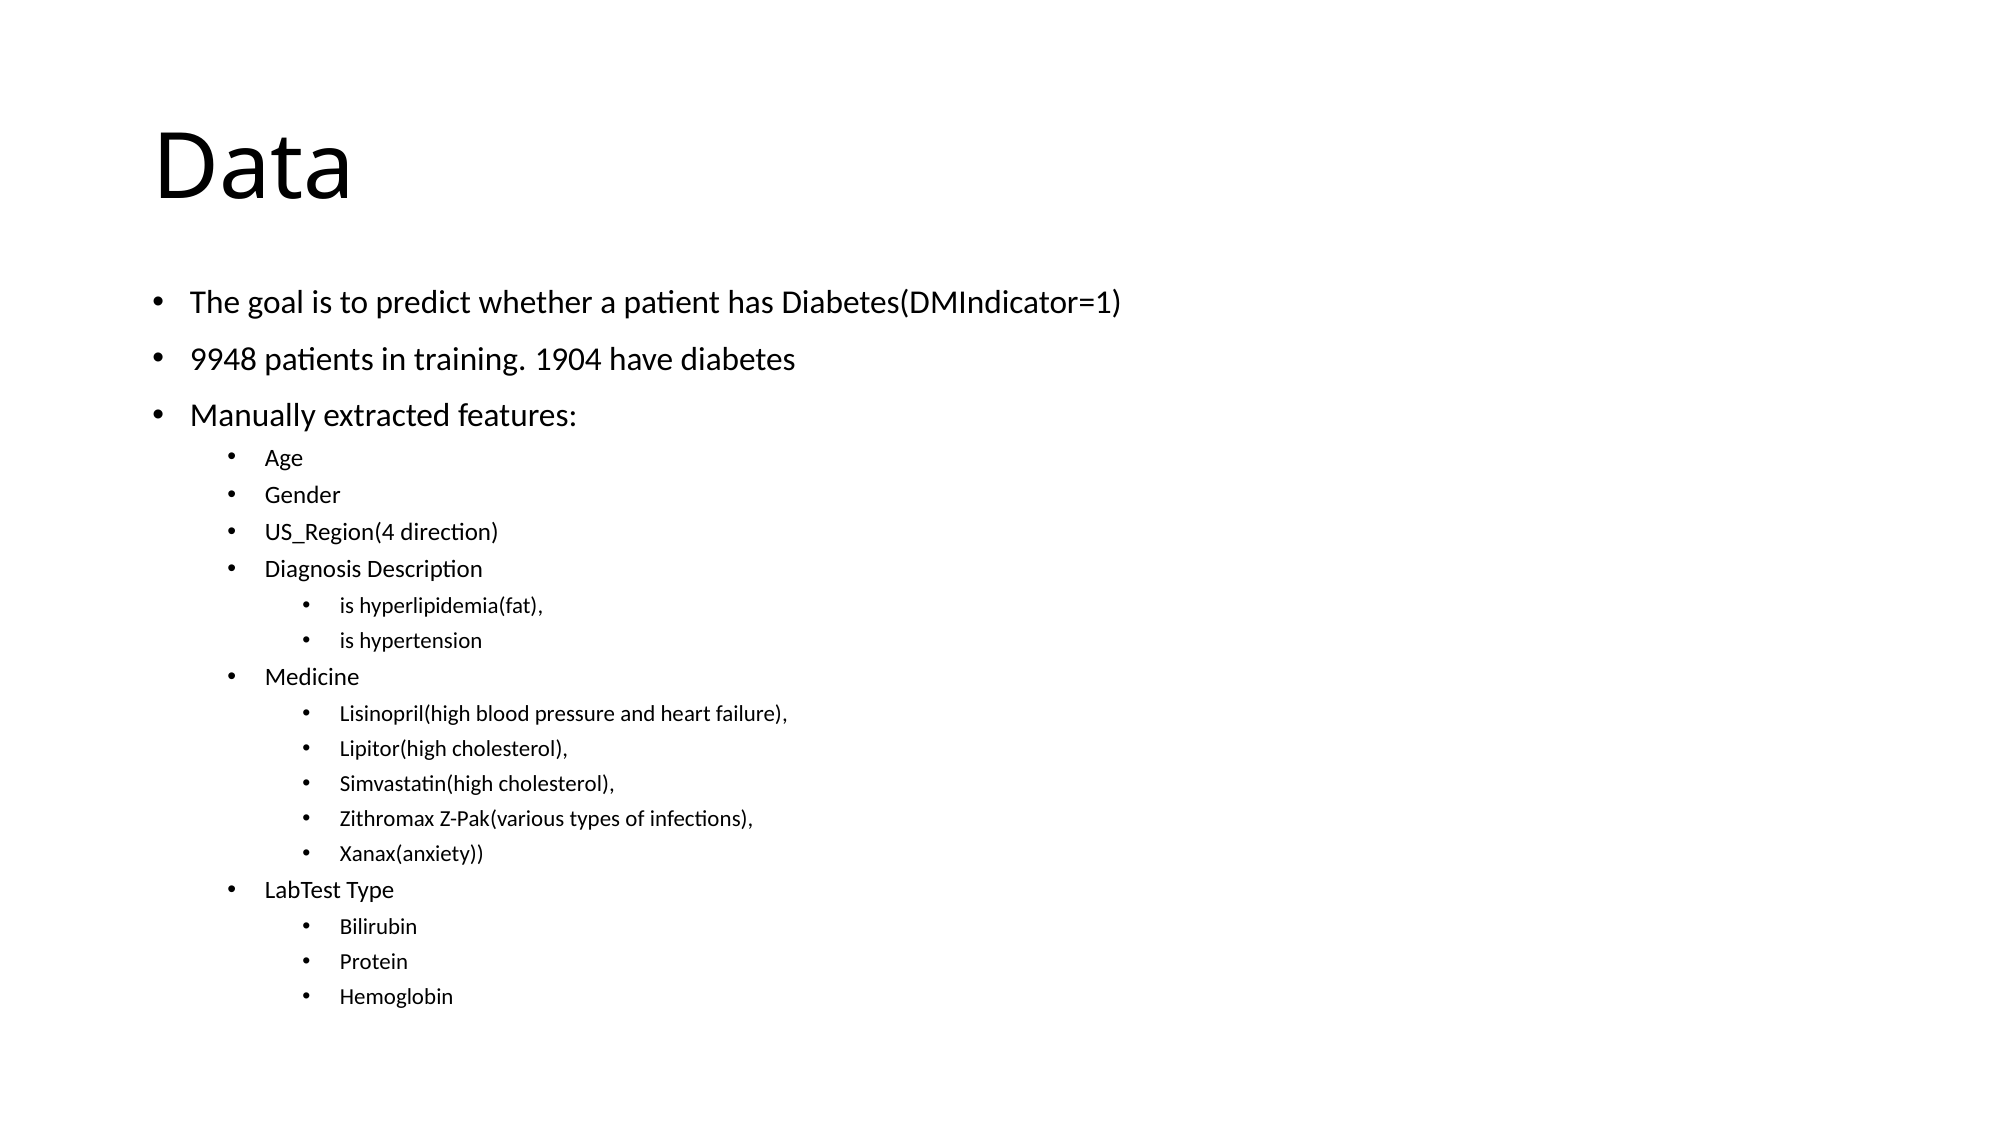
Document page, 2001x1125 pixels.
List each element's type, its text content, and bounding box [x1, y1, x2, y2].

list The goal is to predict whether a patient has Diabetes(DMIndicator=1) 9948 patients in training. ﻿1904 have diabetes Manually extracted features: Age Gender US_Region(4 direction) Diagnosis Description is hyperlipidemia(fat), is hypertension Medicine Lisinopril(high blood pressure and heart failure), Lipitor(high cholesterol), Simvastatin(high cholesterol), Zithromax Z-Pak(various types of infections), Xanax(anxiety)) LabTest Type Bilirubin Protein Hemoglobin [137, 277, 1945, 1043]
title Data [137, 59, 1863, 277]
